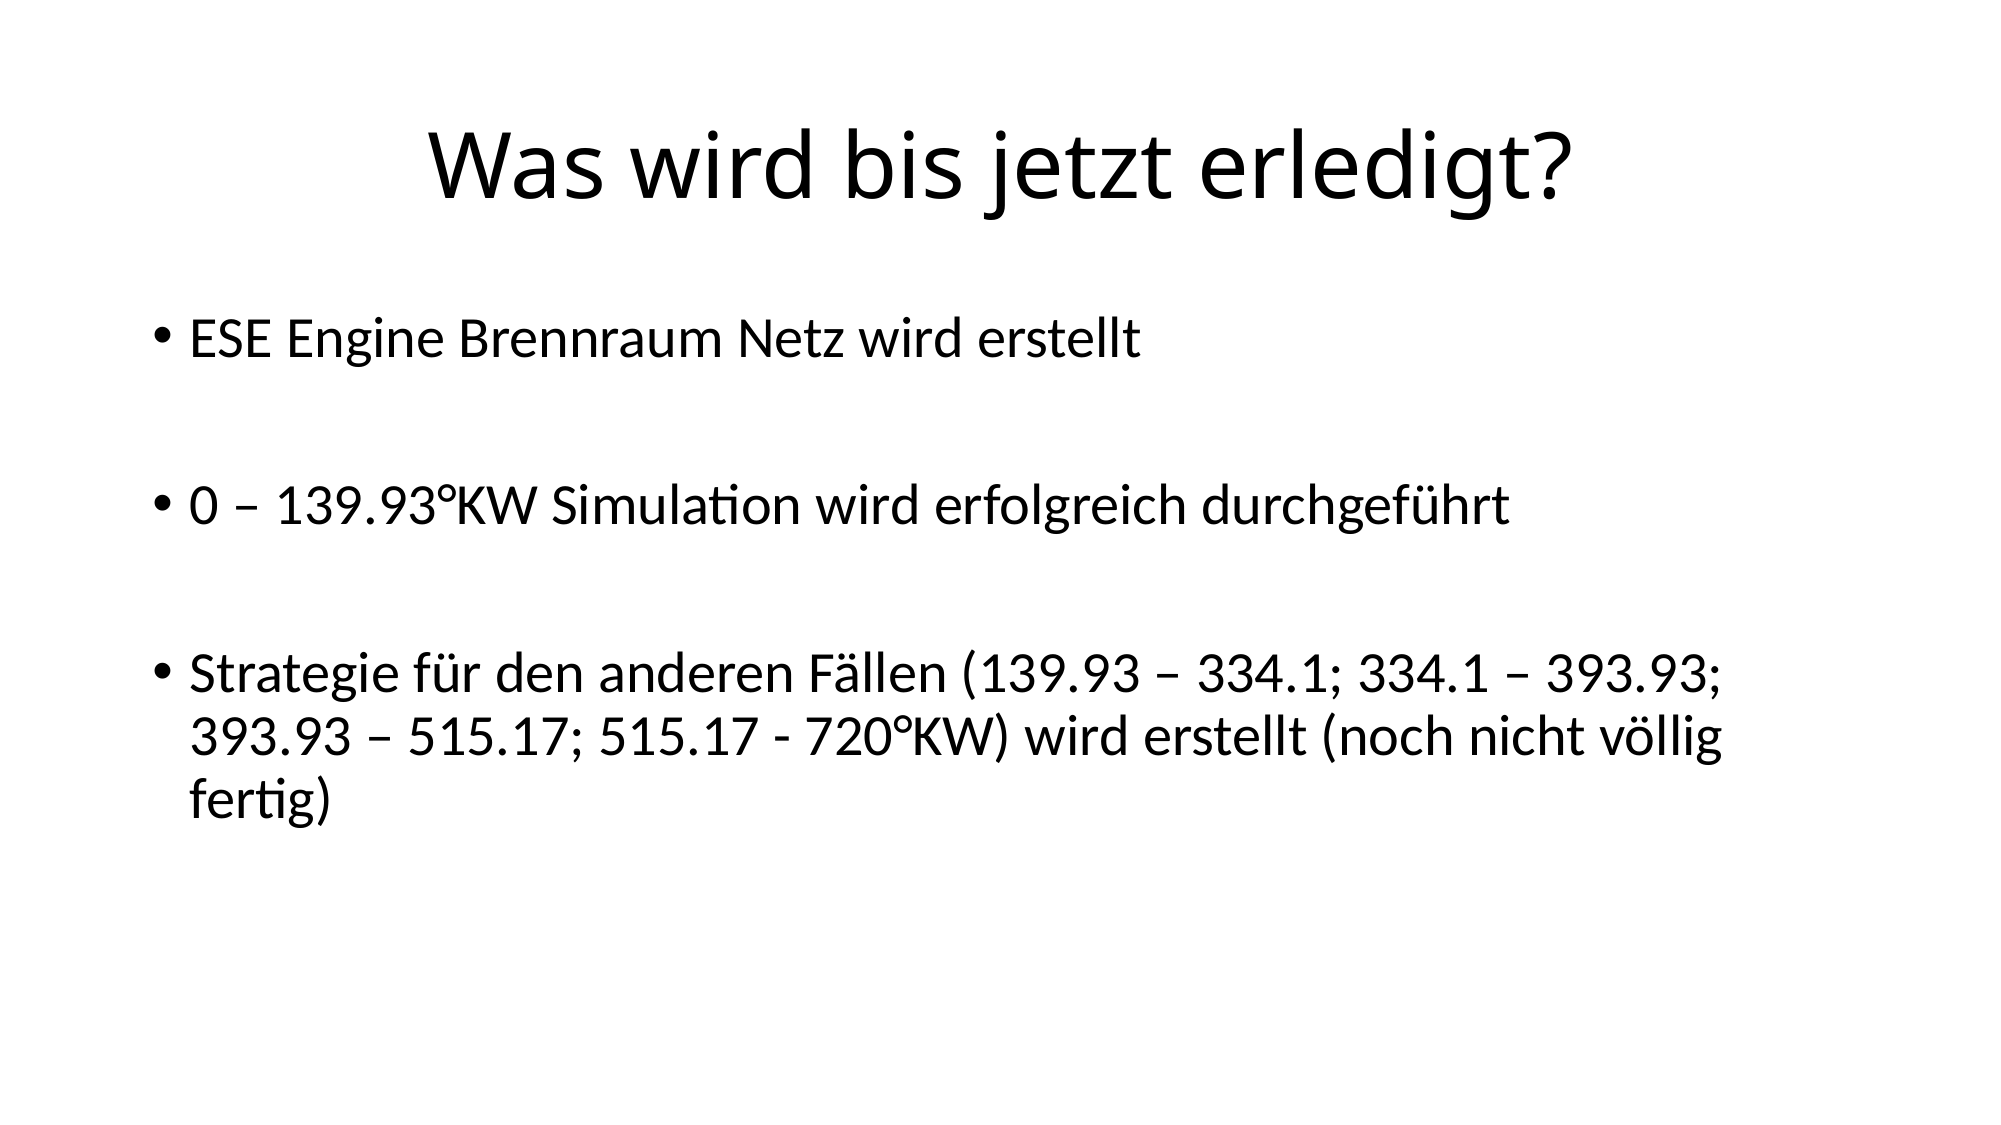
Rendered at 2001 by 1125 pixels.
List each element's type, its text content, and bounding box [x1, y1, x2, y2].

title Was wird bis jetzt erledigt? [137, 59, 1863, 278]
list ESE Engine Brennraum Netz wird erstellt 0 – 139.93°KW Simulation wird erfolgreich durchgeführt Strategie für den anderen Fällen (139.93 – 334.1; 334.1 – 393.93; 393.93 – 515.17; 515.17 - 720°KW) wird erstellt (noch nicht völlig fertig) [137, 299, 1863, 1014]
